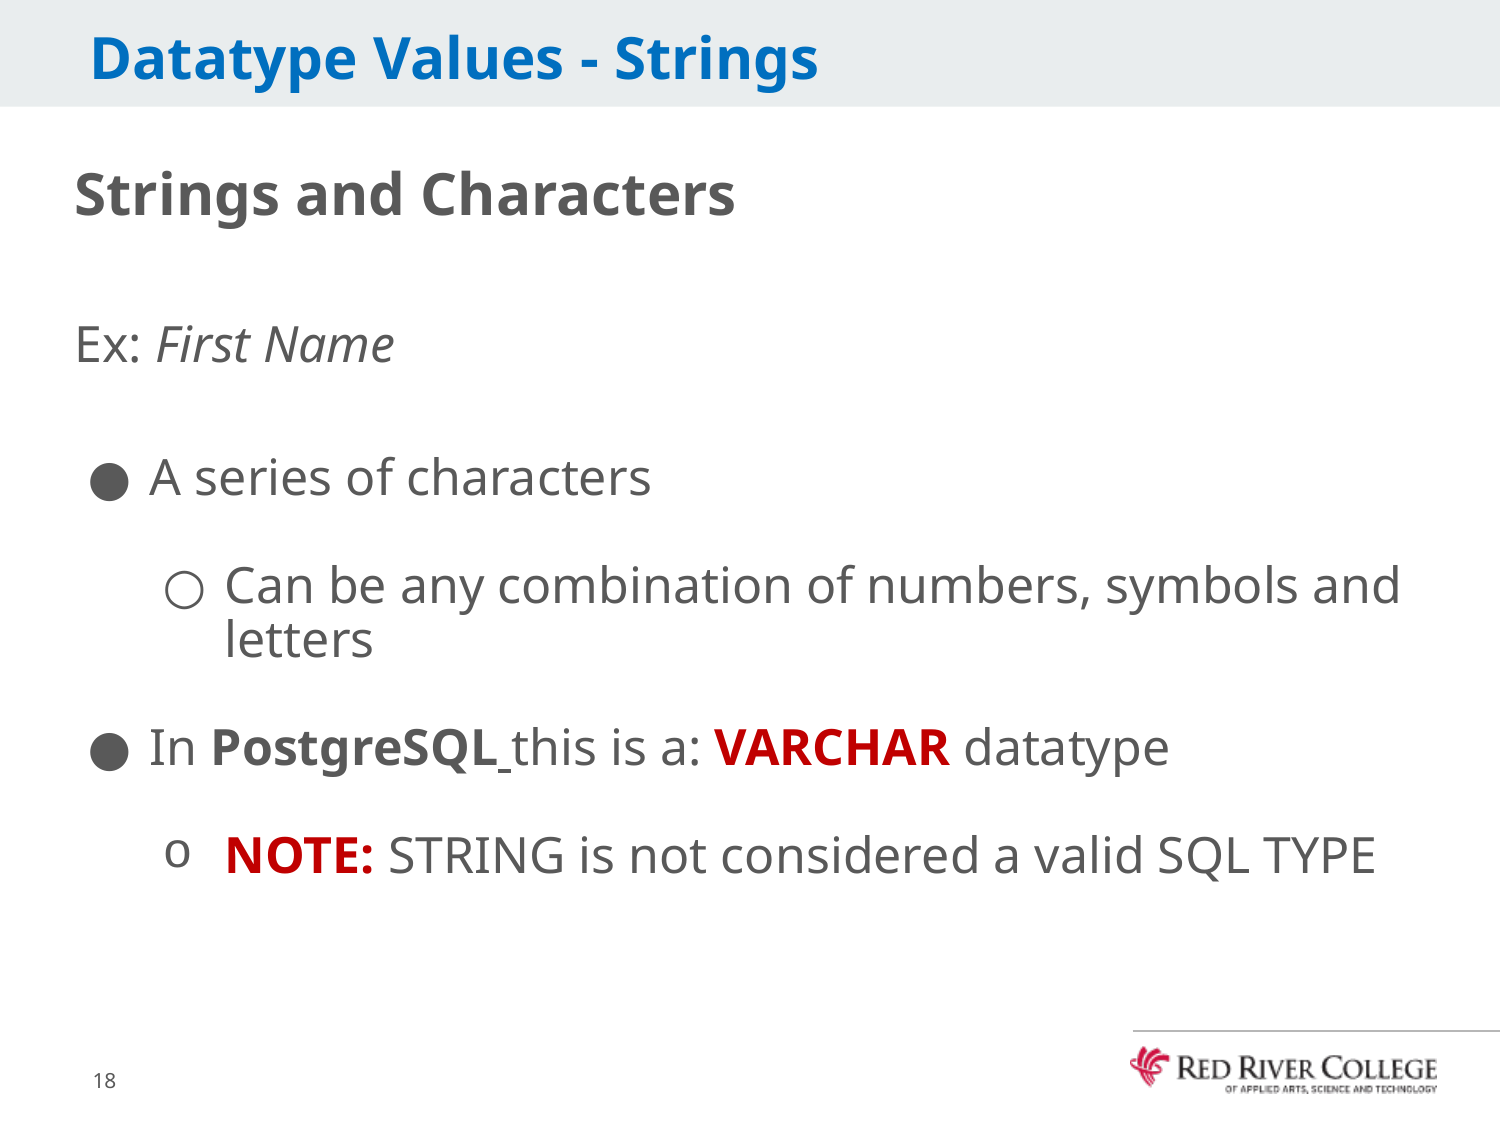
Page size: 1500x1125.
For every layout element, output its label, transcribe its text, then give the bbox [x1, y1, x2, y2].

picture [1130, 1046, 1437, 1094]
title Datatype Values - Strings [74, 21, 1257, 104]
slide_number 18 [77, 1038, 263, 1125]
list Strings and Characters Ex: First Name A series of characters Can be any combination of numbers, symbols and letters In PostgreSQL this is a: VARCHAR datatype NOTE: STRING is not considered a valid SQL TYPE [59, 157, 1422, 906]
